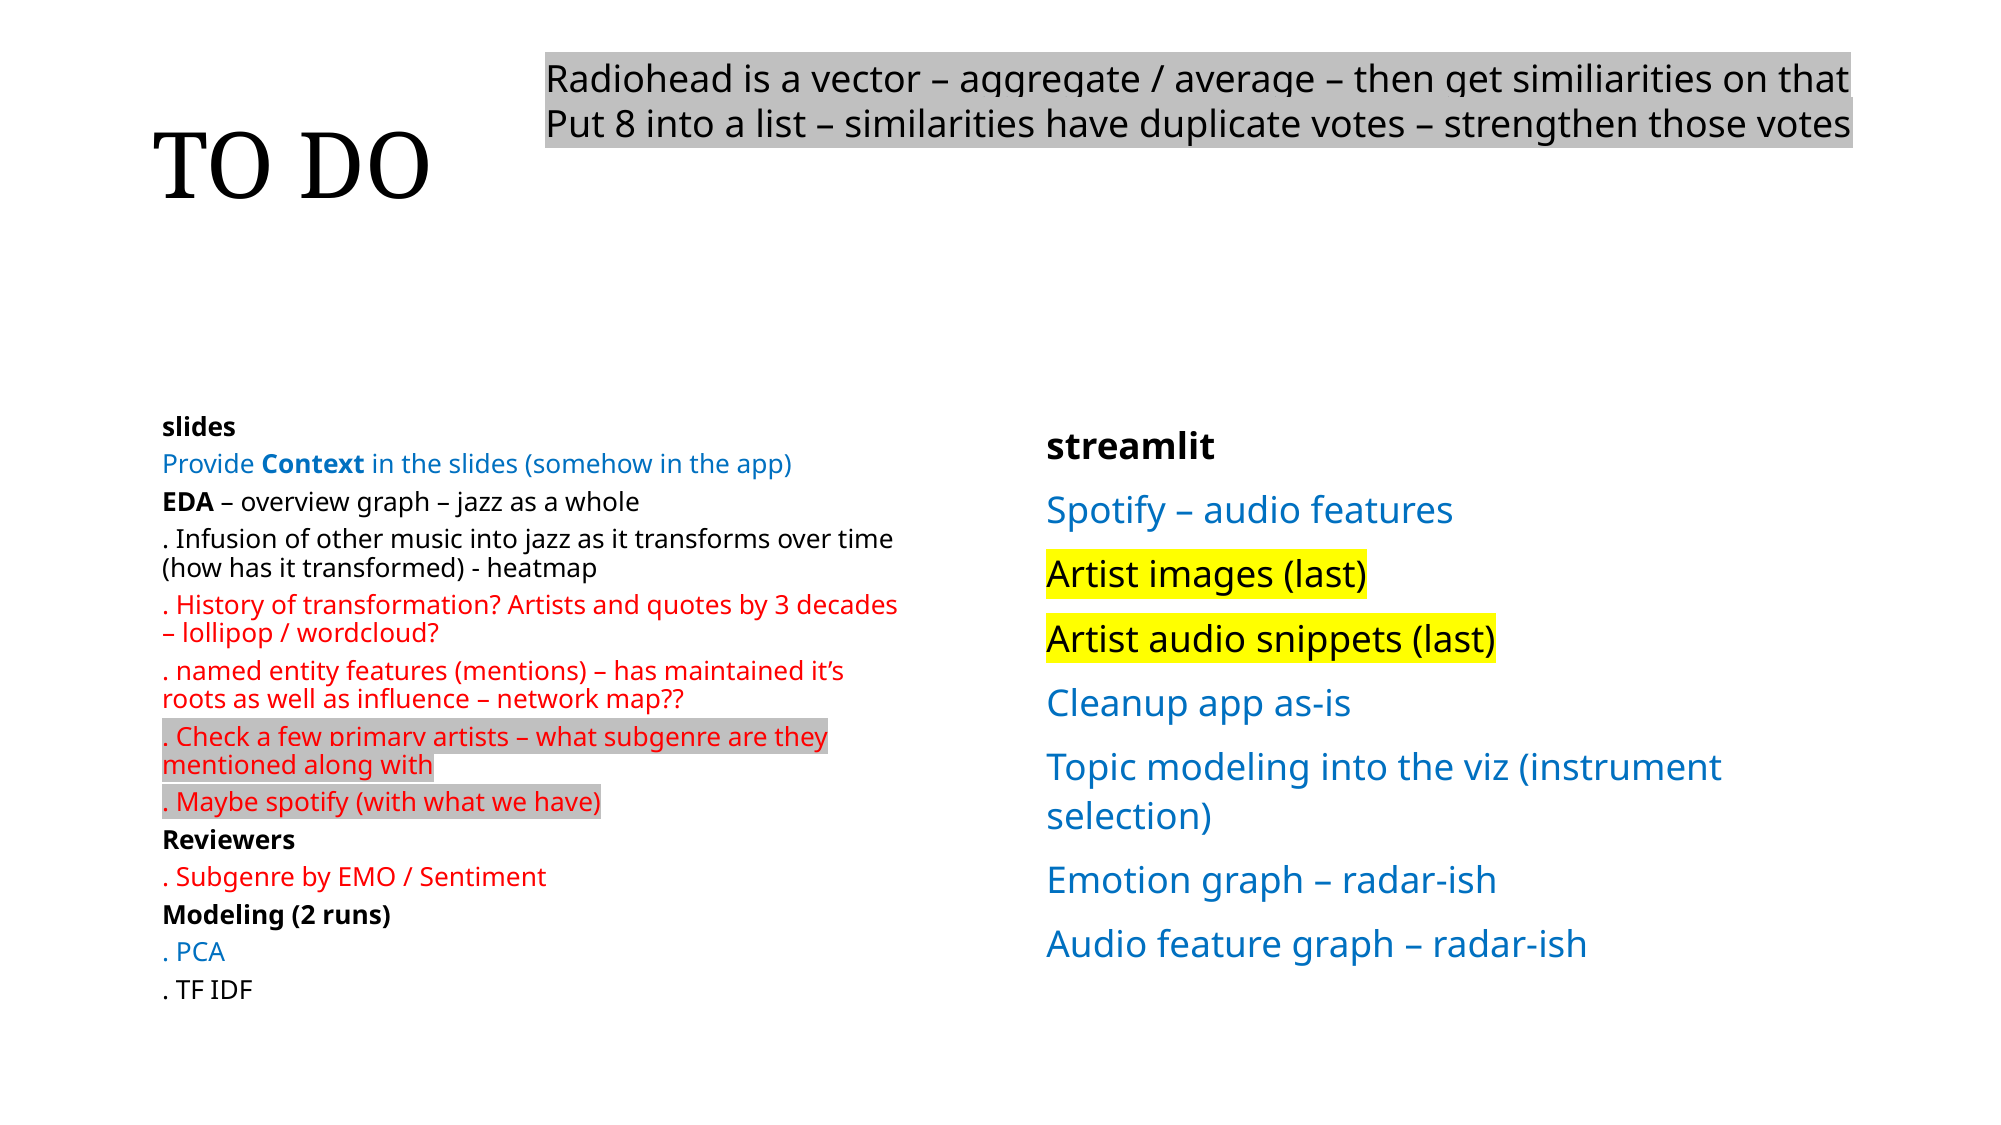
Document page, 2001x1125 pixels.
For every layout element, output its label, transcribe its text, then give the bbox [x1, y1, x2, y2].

text_box streamlit Spotify – audio features Artist images (last) Artist audio snippets (last) Cleanup app as-is Topic modeling into the viz (instrument selection) Emotion graph – radar-ish Audio feature graph – radar-ish [1031, 410, 1779, 978]
text_box Radiohead is a vector – aggregate / average – then get similiarities on that Put 8 into a list – similarities have duplicate votes – strengthen those votes [530, 47, 1871, 198]
list slides Provide Context in the slides (somehow in the app) EDA – overview graph – jazz as a whole . Infusion of other music into jazz as it transforms over time (how has it transformed) - heatmap . History of transformation? Artists and quotes by 3 decades – lollipop / wordcloud? . named entity features (mentions) – has maintained it’s roots as well as influence – network map?? . Check a few primary artists – what subgenre are they mentioned along with . Maybe spotify (with what we have) Reviewers . Subgenre by EMO / Sentiment Modeling (2 runs) . PCA . TF IDF [147, 406, 930, 1015]
title TO DO [137, 59, 1863, 278]
